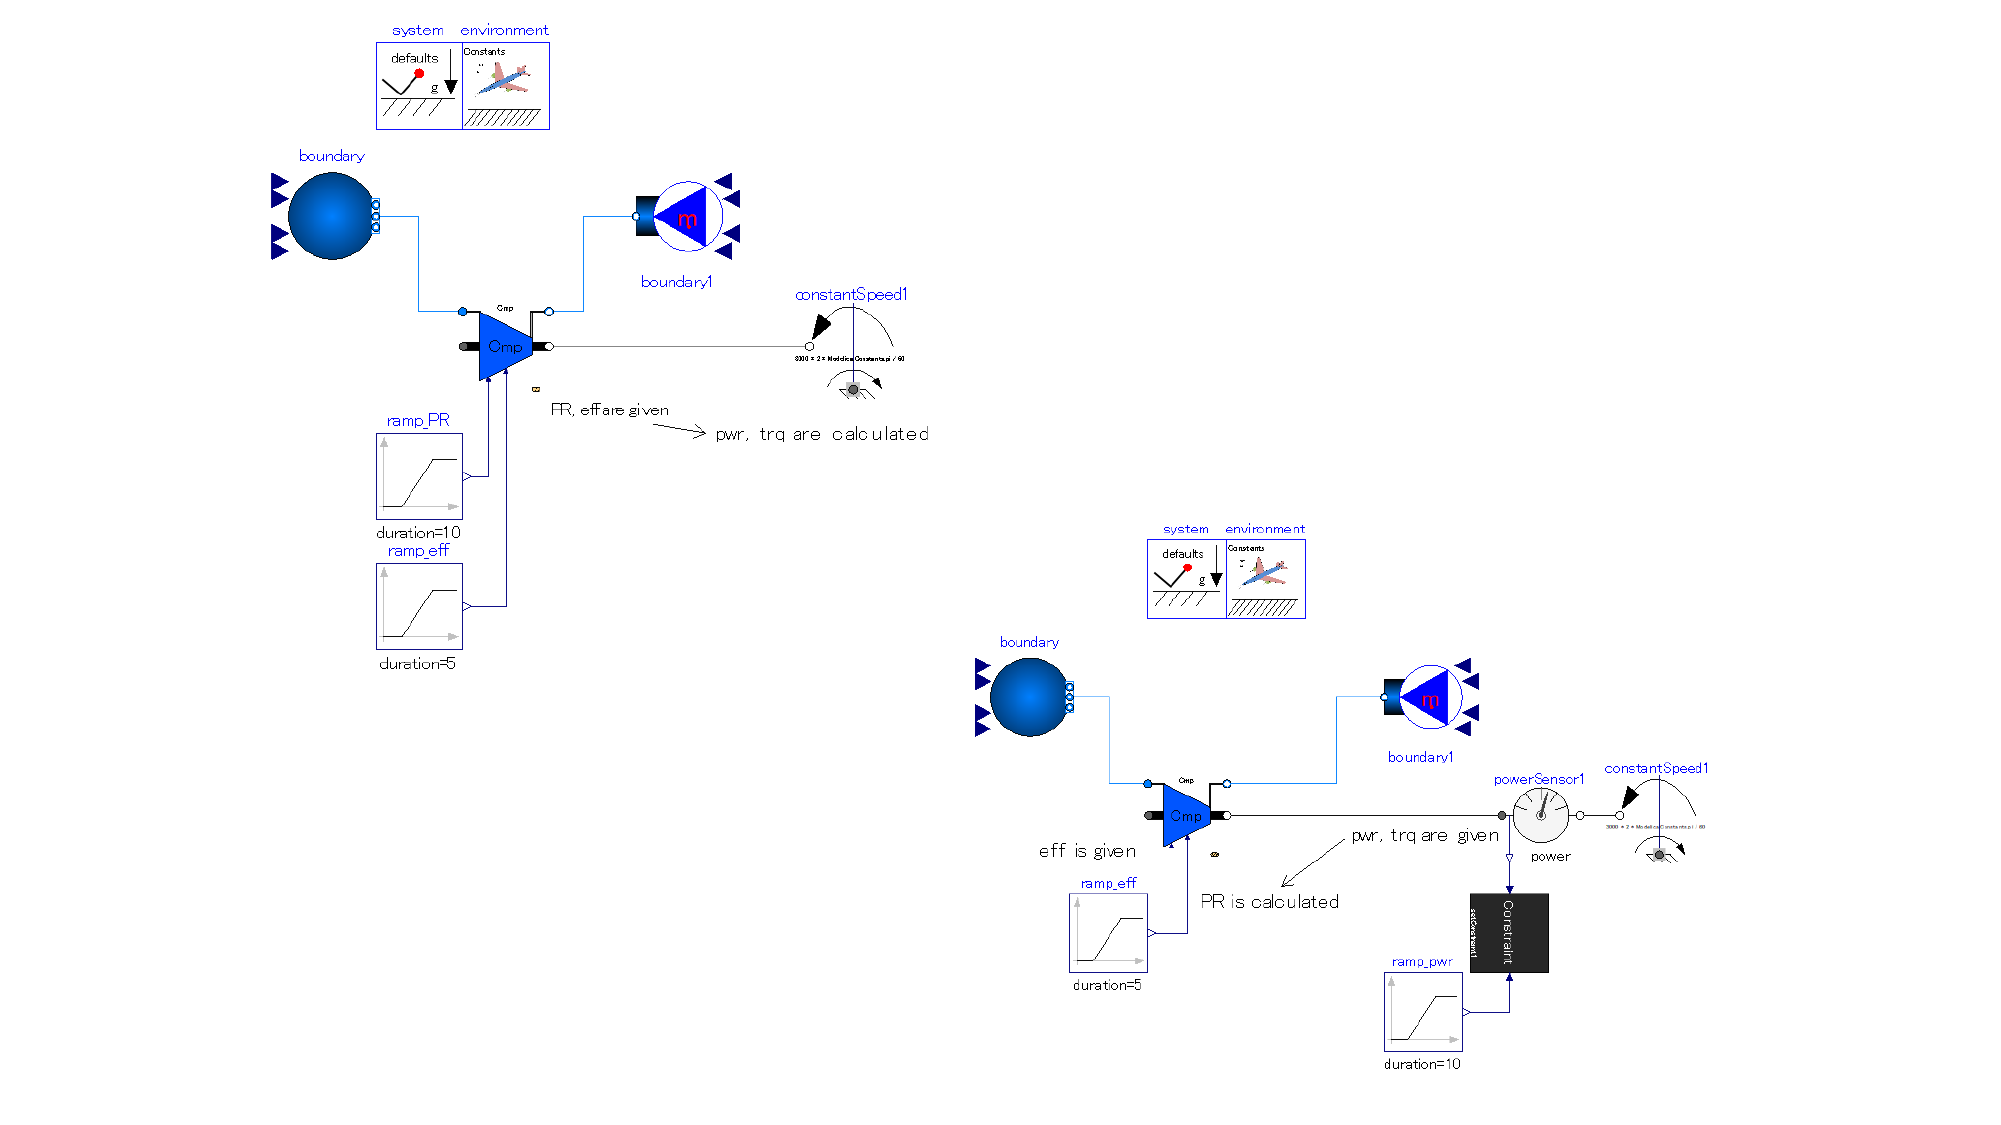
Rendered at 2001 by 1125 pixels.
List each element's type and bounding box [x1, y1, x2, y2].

picture [249, 0, 928, 695]
picture [955, 500, 1727, 1091]
